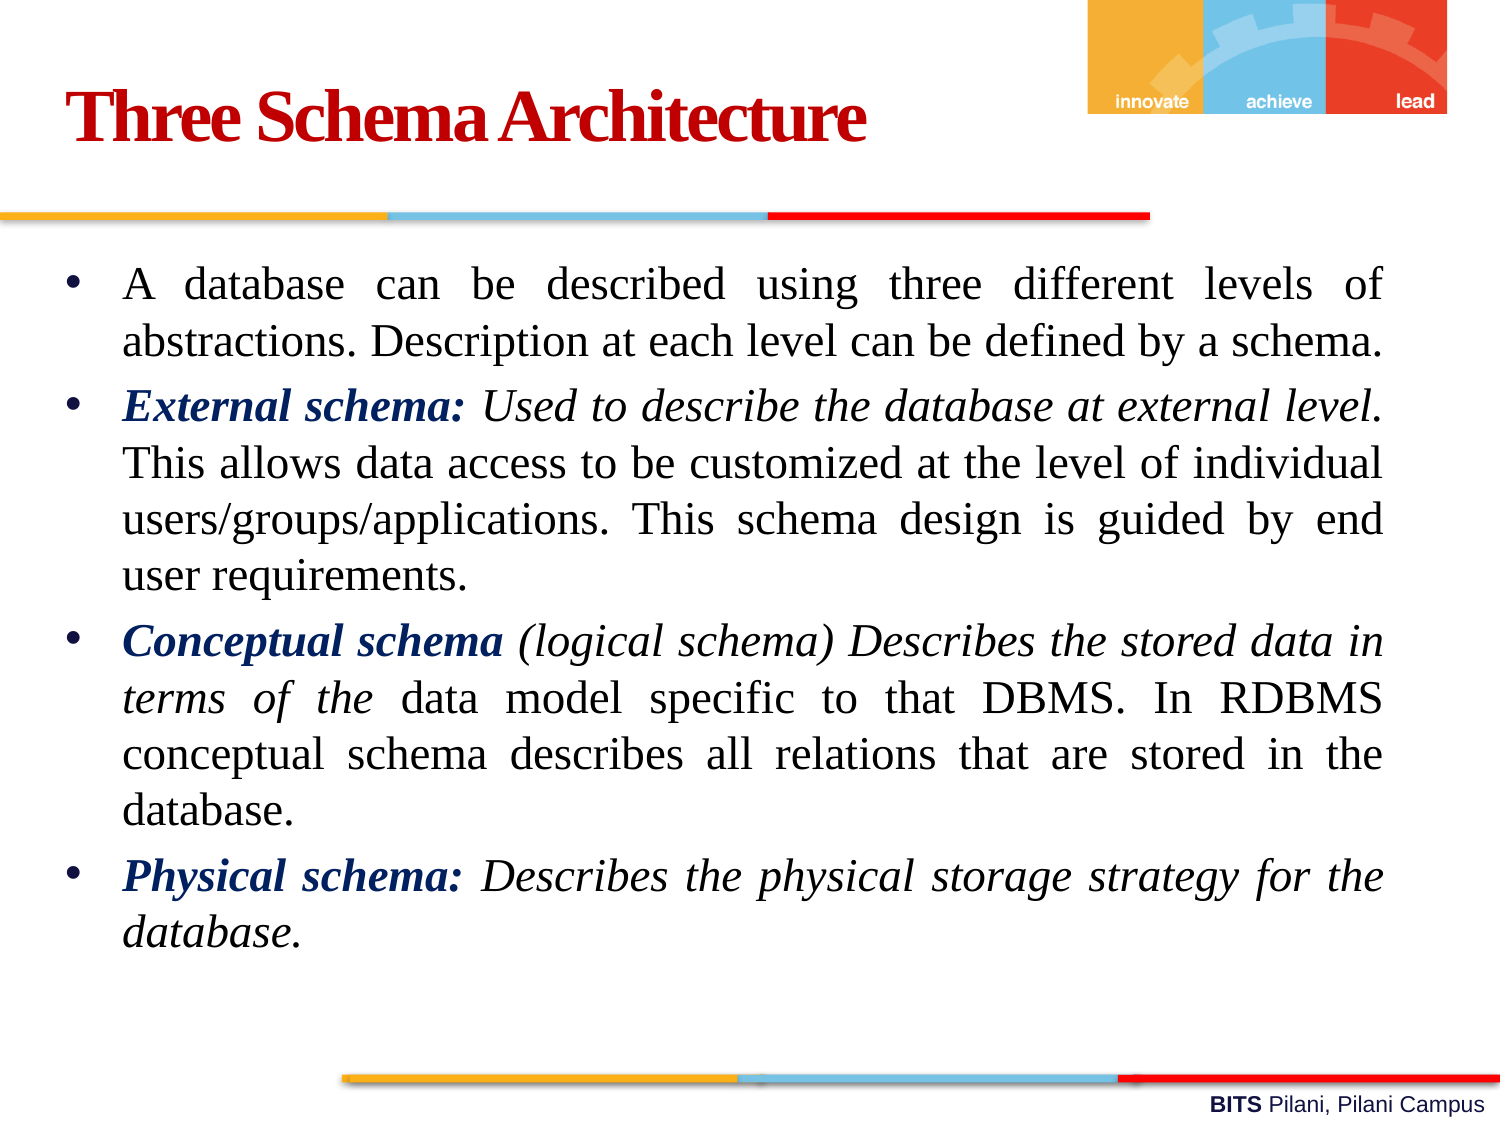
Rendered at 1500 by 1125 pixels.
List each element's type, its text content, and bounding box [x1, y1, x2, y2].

picture [1087, 0, 1448, 114]
list A database can be described using three different levels of abstractions. Description at each level can be defined by a schema. External schema: Used to describe the database at external level. This allows data access to be customized at the level of individual users/groups/applications. This schema design is guided by end user requirements. Conceptual schema (logical schema) Describes the stored data in terms of the data model specific to that DBMS. In RDBMS conceptual schema describes all relations that are stored in the database. Physical schema: Describes the physical storage strategy for the database. [50, 245, 1400, 988]
list Three Schema Architecture [50, 24, 1088, 213]
